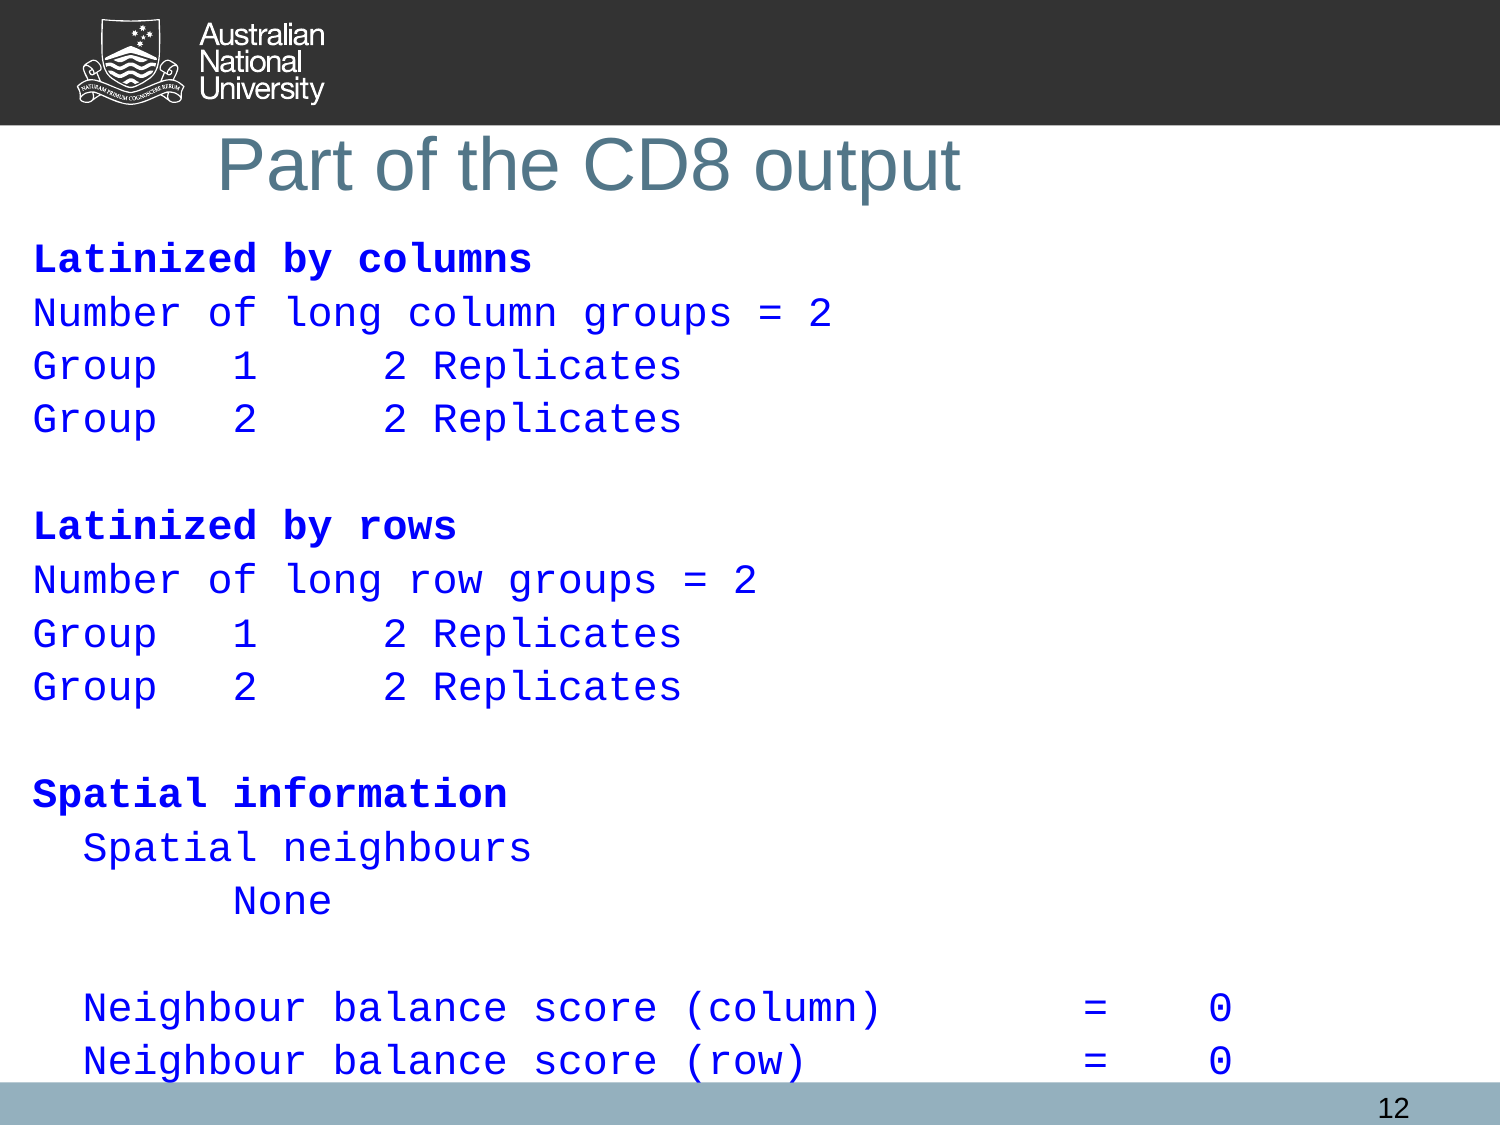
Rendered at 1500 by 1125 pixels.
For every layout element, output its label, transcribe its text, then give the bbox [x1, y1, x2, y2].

title Part of the CD8 output [76, 125, 1427, 197]
text_box Latinized by columns Number of long column groups = 2 Group 1 2 Replicates Group 2 2 Replicates Latinized by rows Number of long row groups = 2 Group 1 2 Replicates Group 2 2 Replicates Spatial information Spatial neighbours None Neighbour balance score (column) = 0 Neighbour balance score (row) = 0 [17, 219, 1500, 1125]
